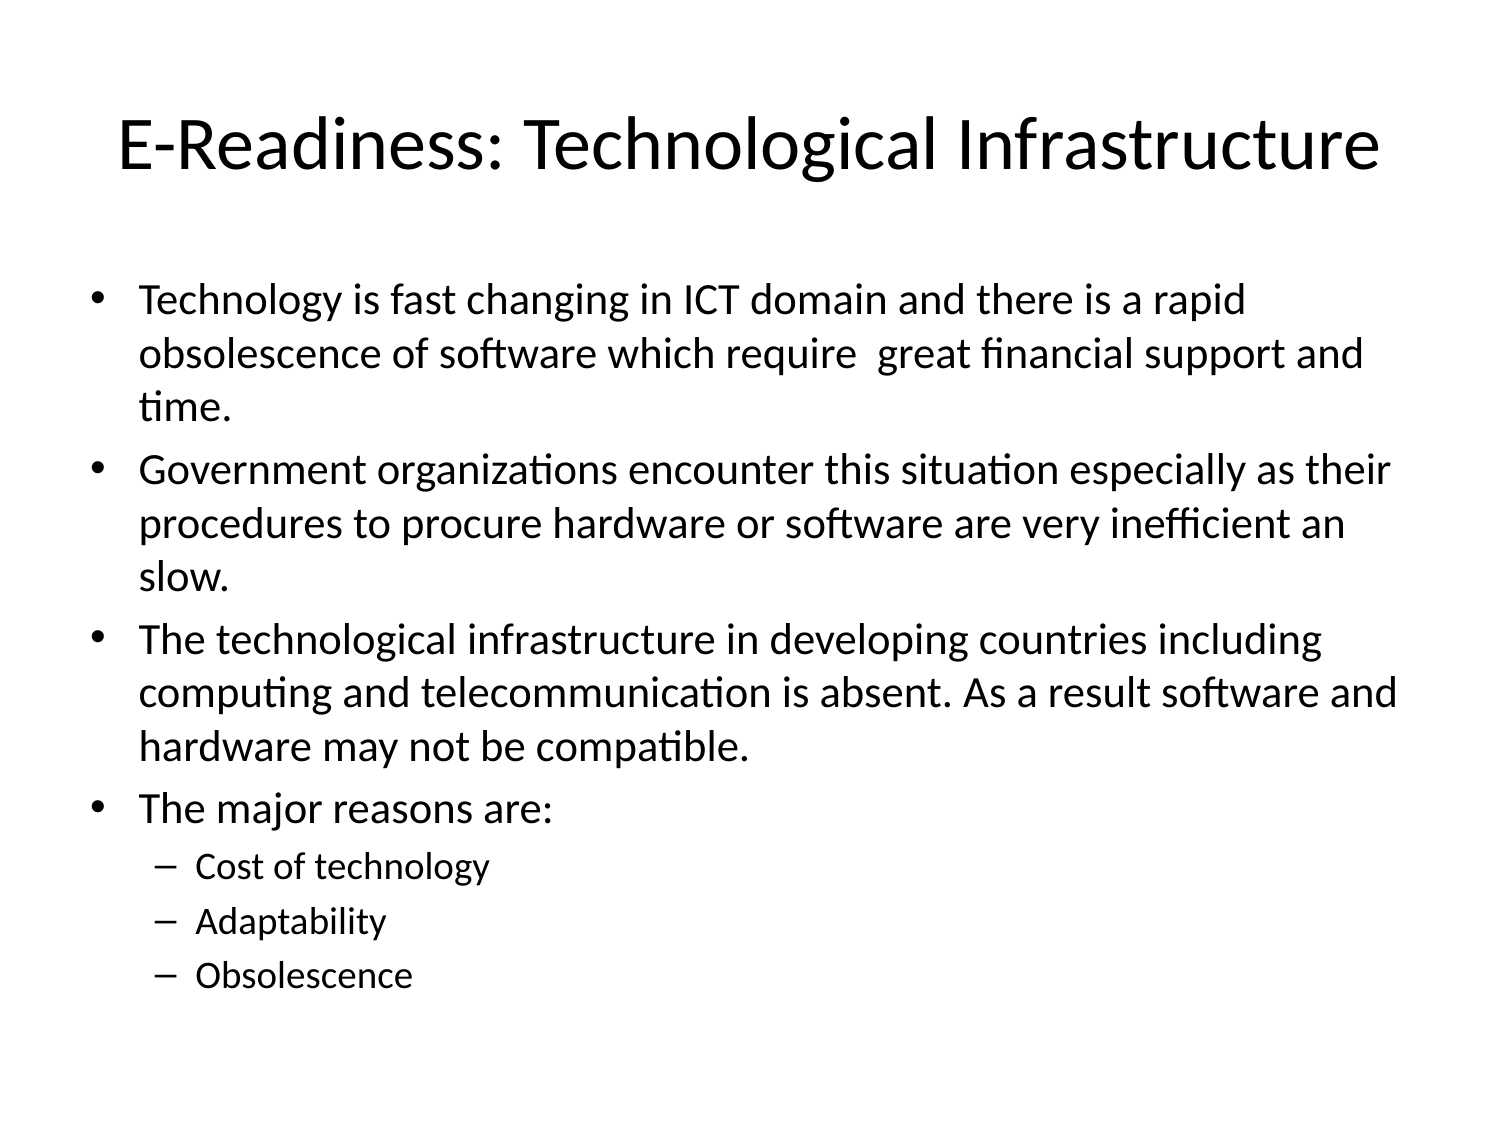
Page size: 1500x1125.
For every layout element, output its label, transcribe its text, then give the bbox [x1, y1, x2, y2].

list Technology is fast changing in ICT domain and there is a rapid obsolescence of software which require great financial support and time. Government organizations encounter this situation especially as their procedures to procure hardware or software are very inefficient an slow. The technological infrastructure in developing countries including computing and telecommunication is absent. As a result software and hardware may not be compatible. The major reasons are: Cost of technology Adaptability Obsolescence [75, 262, 1425, 1005]
title E-Readiness: Technological Infrastructure [75, 45, 1425, 233]
